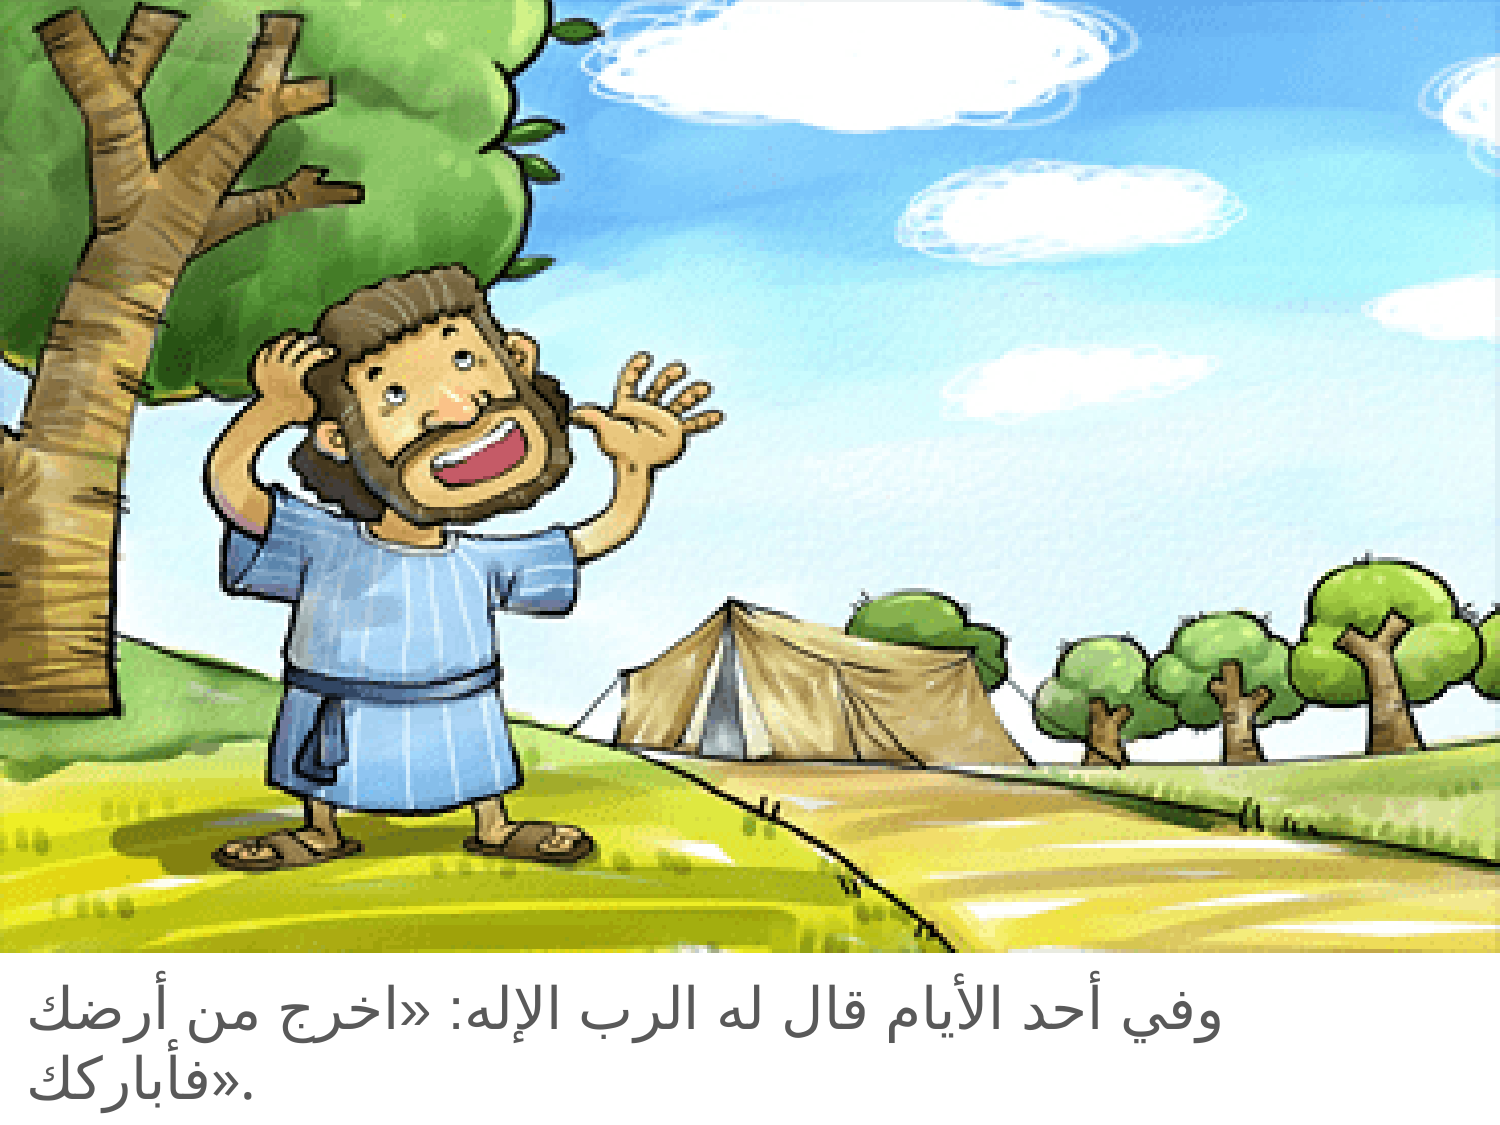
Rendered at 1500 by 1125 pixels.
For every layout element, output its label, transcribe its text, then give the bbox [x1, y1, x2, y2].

text_box وفي أحد الأيام قال له الرب الإله: «اخرج من أرضك فأباركك». [11, 964, 1483, 1119]
picture [0, 0, 1500, 953]
